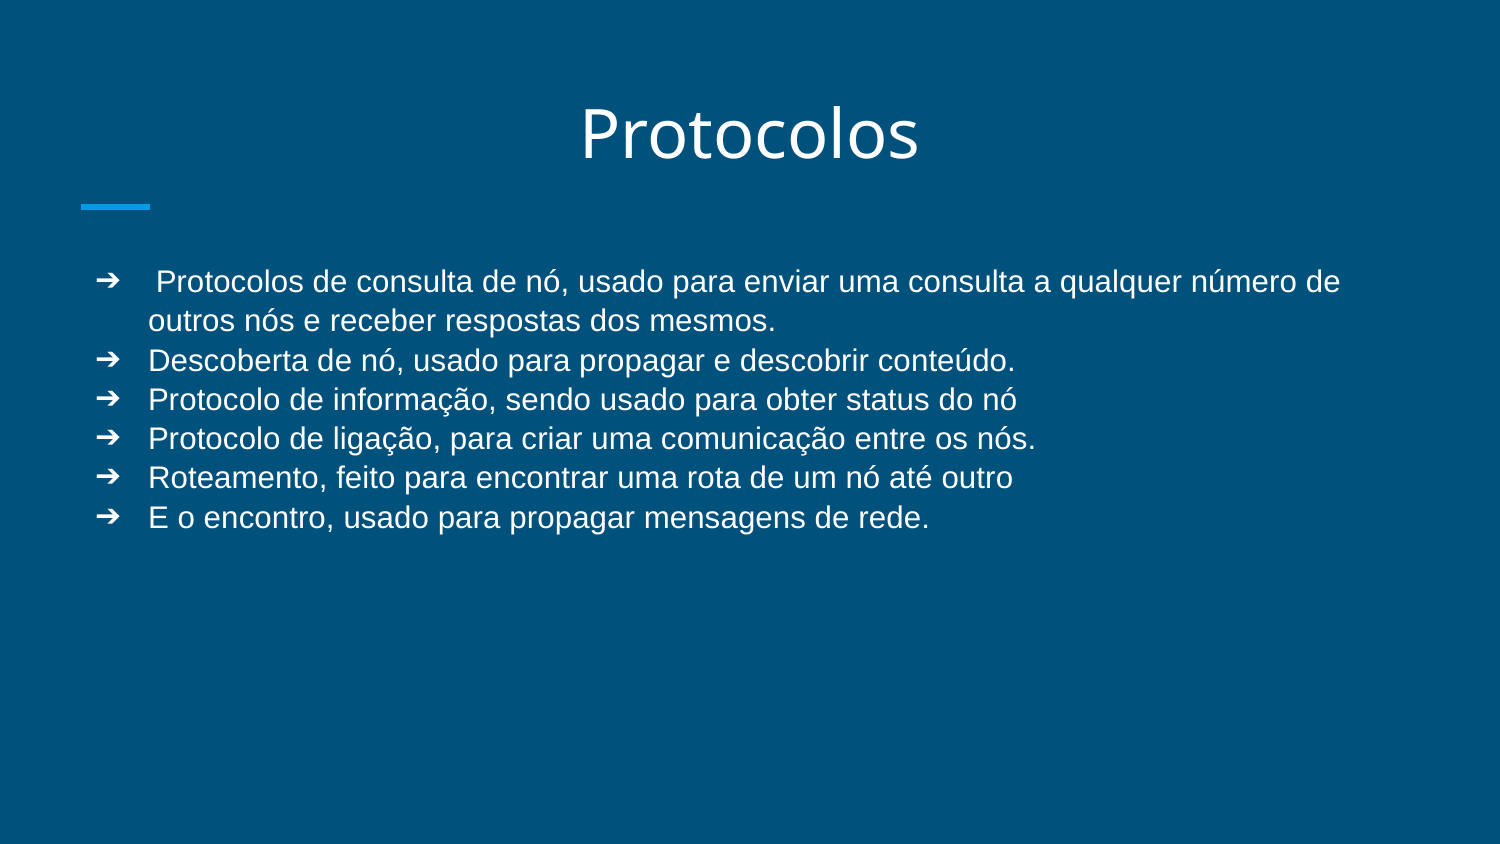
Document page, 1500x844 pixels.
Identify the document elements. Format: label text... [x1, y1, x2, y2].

list Protocolos de consulta de nó, usado para enviar uma consulta a qualquer número de outros nós e receber respostas dos mesmos. Descoberta de nó, usado para propagar e descobrir conteúdo. Protocolo de informação, sendo usado para obter status do nó Protocolo de ligação, para criar uma comunicação entre os nós. Roteamento, feito para encontrar uma rota de um nó até outro E o encontro, usado para propagar mensagens de rede. [58, 244, 1442, 750]
title Protocolos [63, 75, 1437, 188]
